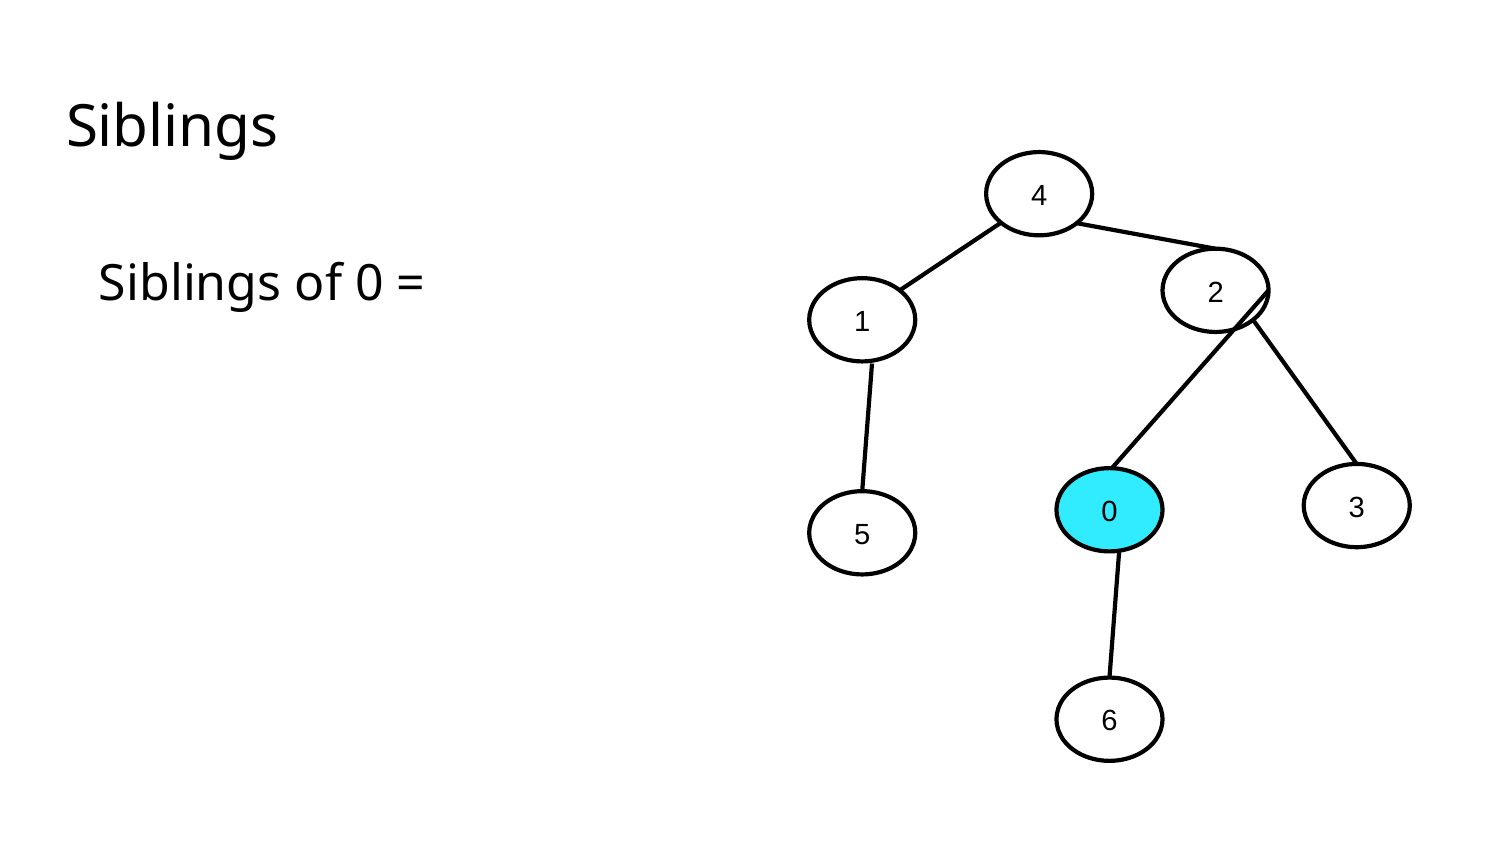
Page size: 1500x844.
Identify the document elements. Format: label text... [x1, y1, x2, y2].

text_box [899, 222, 1001, 291]
text_box Siblings of 0 = [84, 235, 606, 312]
text_box 5 [807, 489, 918, 577]
text_box 3 [1301, 462, 1412, 550]
title Siblings [51, 72, 671, 167]
text_box 0 [1054, 467, 1165, 554]
text_box 2 [1160, 246, 1271, 335]
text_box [1102, 319, 1179, 480]
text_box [1252, 319, 1357, 465]
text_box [861, 363, 873, 492]
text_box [1109, 549, 1120, 678]
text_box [1076, 222, 1216, 250]
text_box 1 [807, 276, 918, 364]
text_box 4 [984, 149, 1095, 238]
text_box 6 [1054, 675, 1165, 763]
